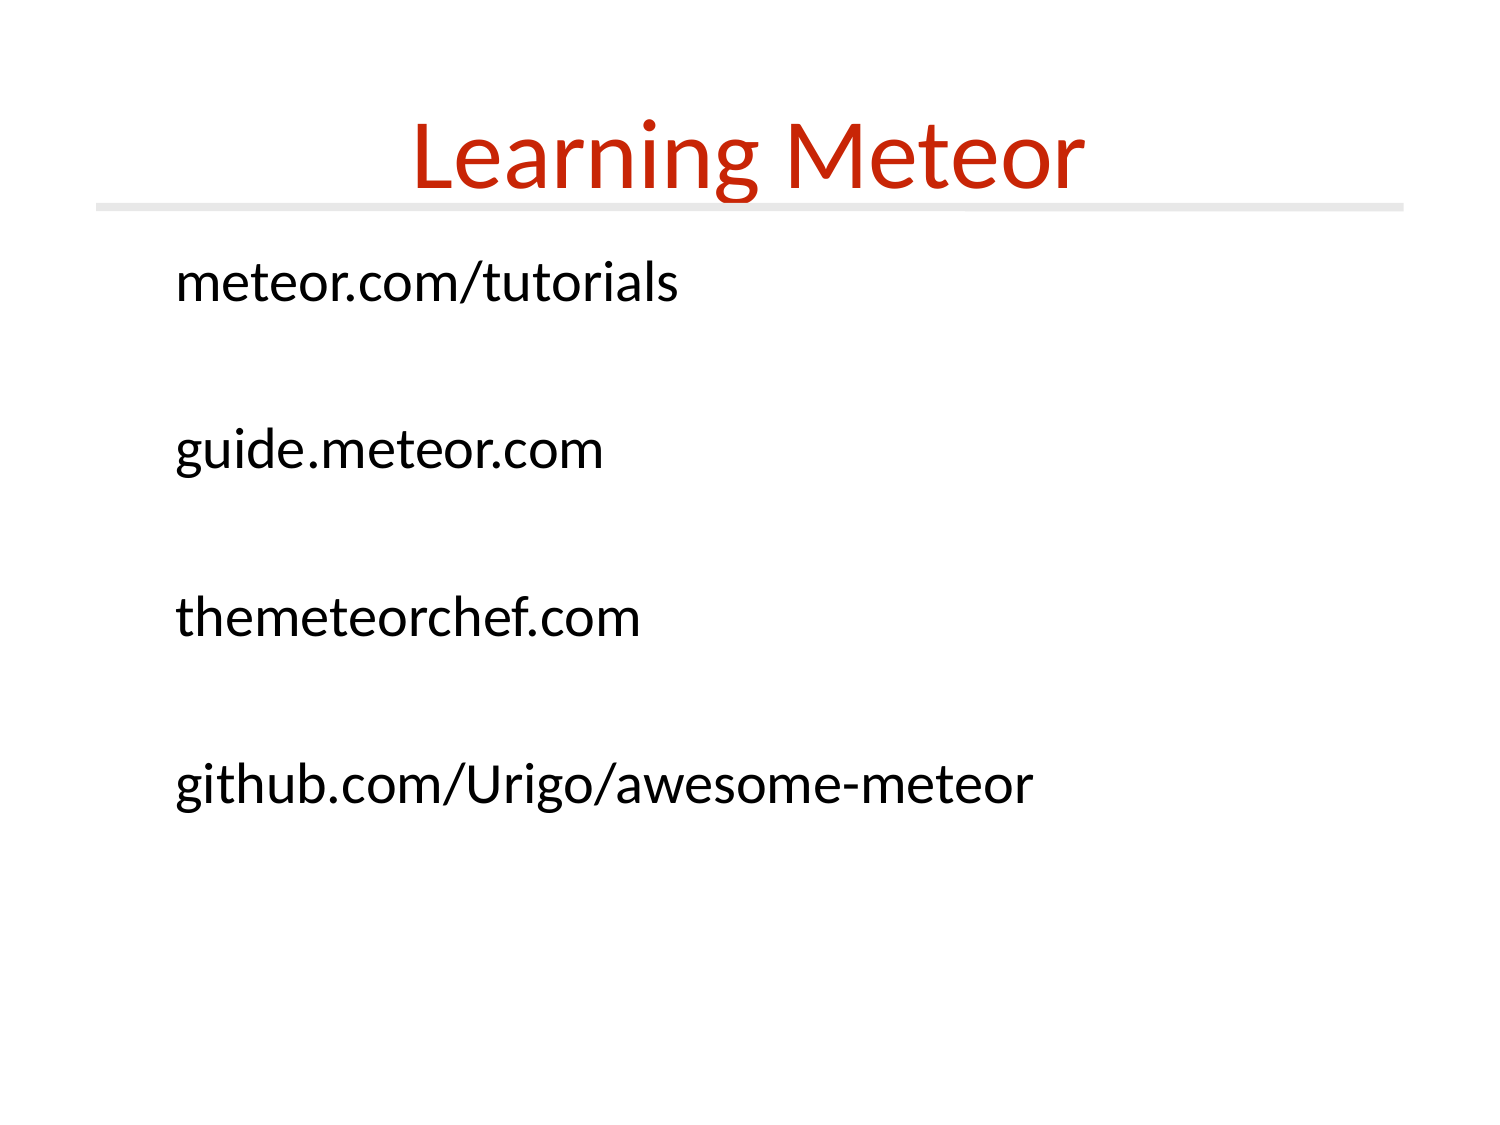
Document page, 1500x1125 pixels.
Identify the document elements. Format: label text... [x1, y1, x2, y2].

text_box Learning Meteor [0, 76, 1500, 208]
list meteor.com/tutorials guide.meteor.com themeteorchef.com github.com/Urigo/awesome-meteor [160, 243, 1340, 998]
